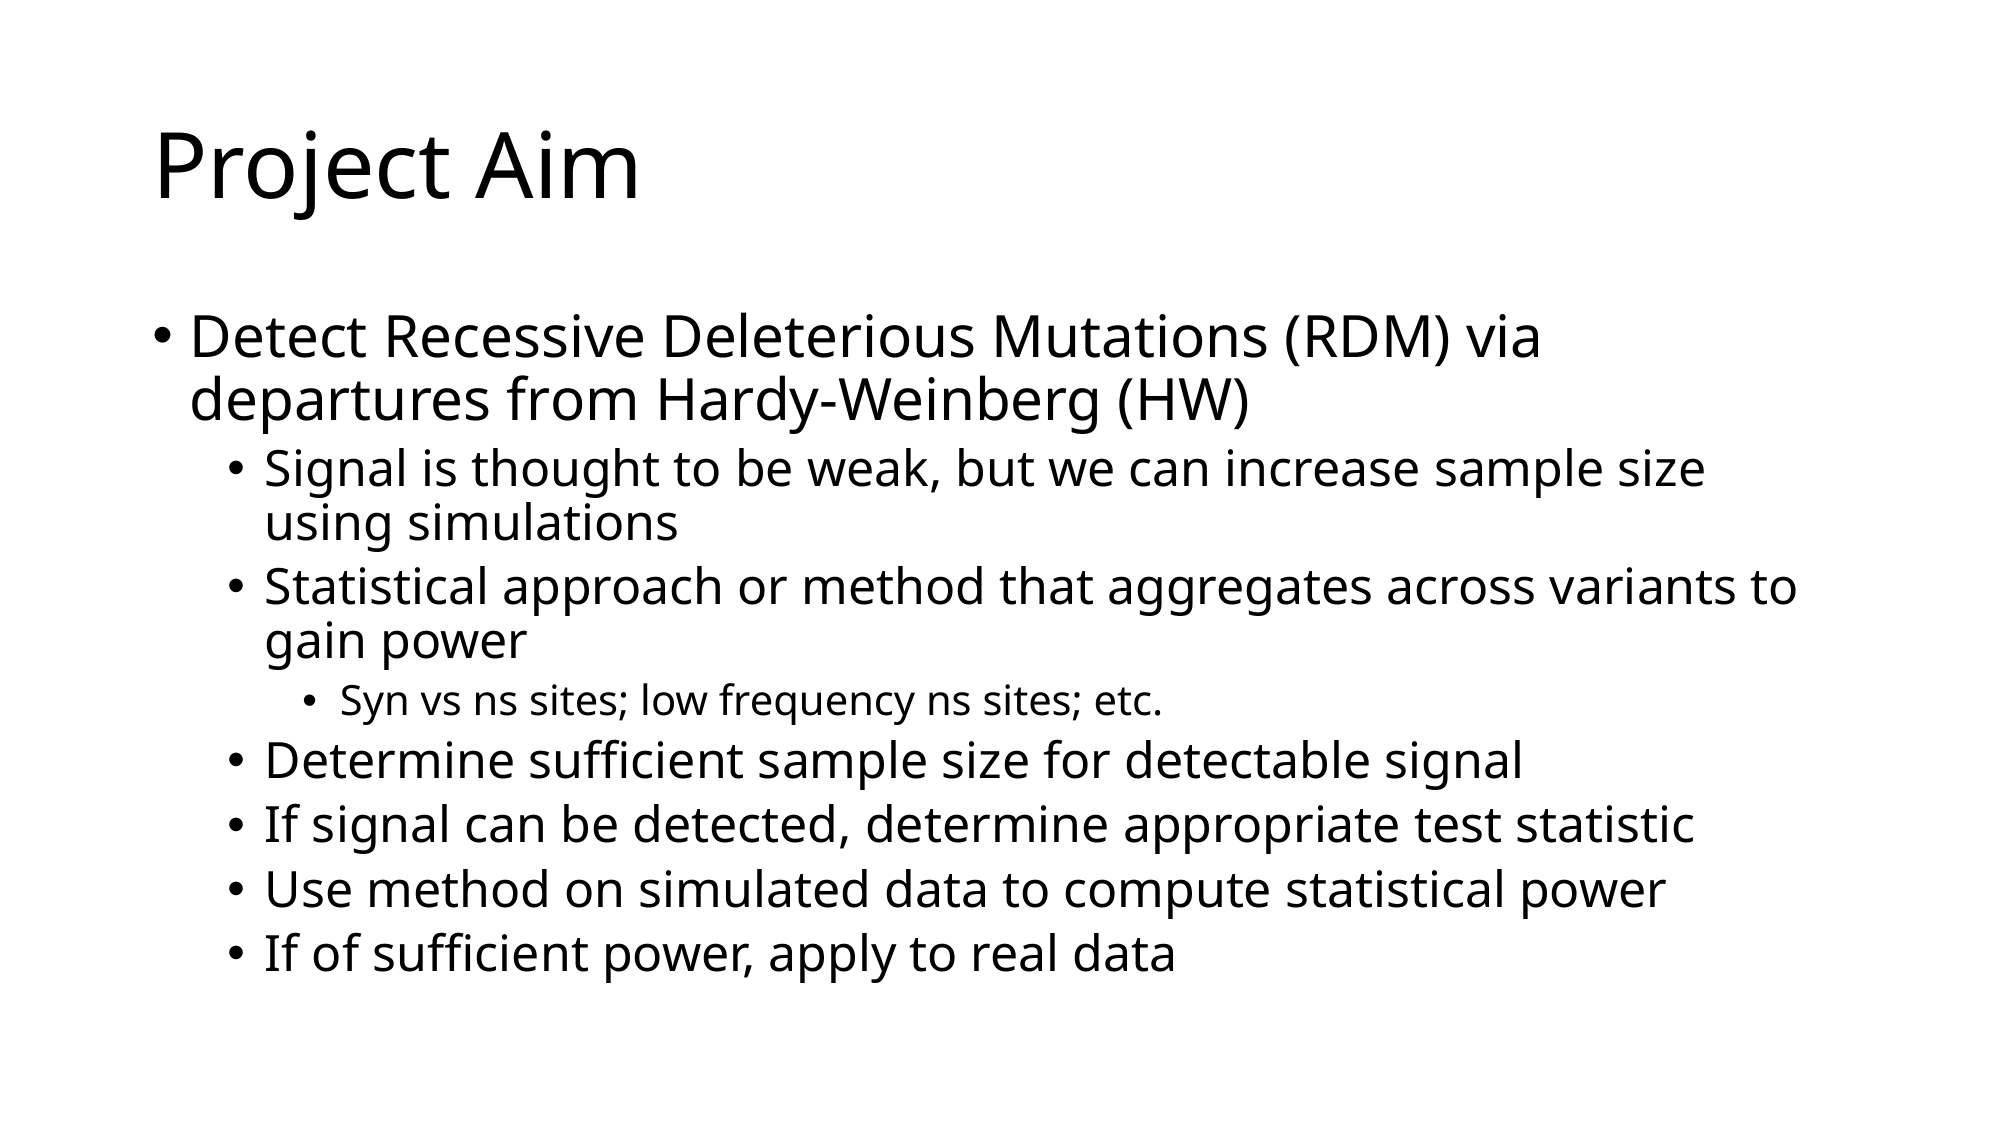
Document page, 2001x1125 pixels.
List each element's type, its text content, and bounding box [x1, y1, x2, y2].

title Project Aim [137, 59, 1863, 278]
list Detect Recessive Deleterious Mutations (RDM) via departures from Hardy-Weinberg (HW) Signal is thought to be weak, but we can increase sample size using simulations Statistical approach or method that aggregates across variants to gain power Syn vs ns sites; low frequency ns sites; etc. Determine sufficient sample size for detectable signal If signal can be detected, determine appropriate test statistic Use method on simulated data to compute statistical power If of sufficient power, apply to real data [137, 299, 1863, 1014]
